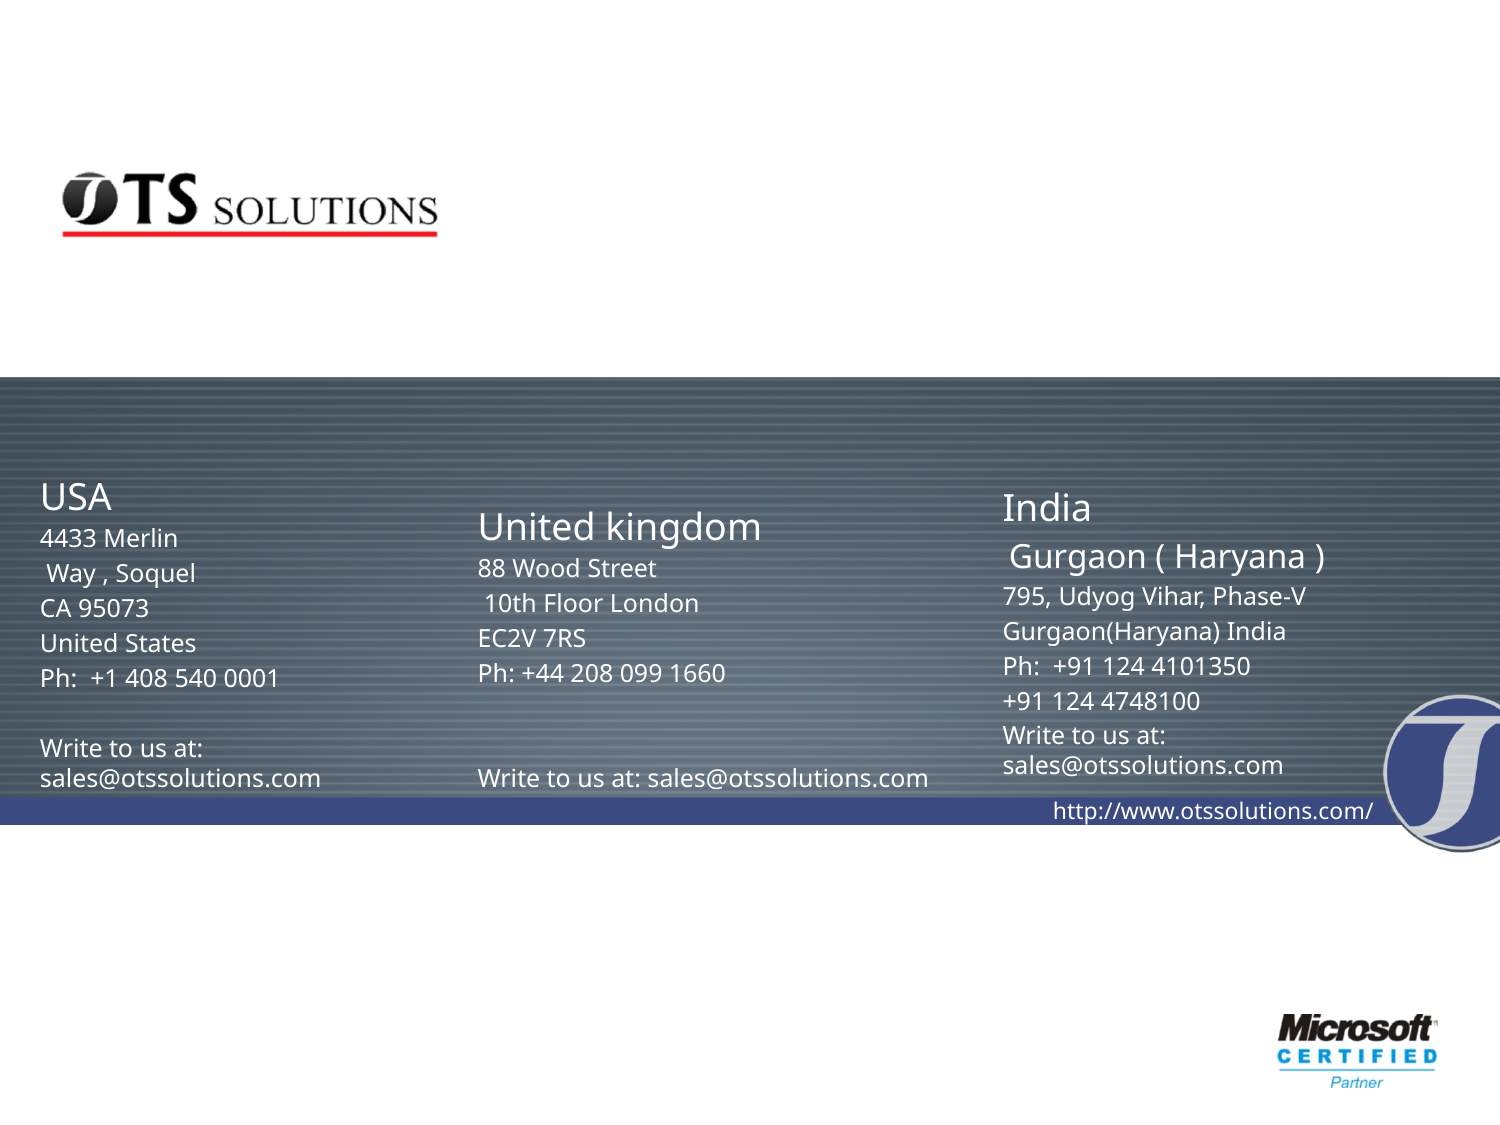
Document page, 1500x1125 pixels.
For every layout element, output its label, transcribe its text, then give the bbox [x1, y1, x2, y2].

list India Gurgaon ( Haryana ) 795, Udyog Vihar, Phase-V Gurgaon(Haryana) India Ph: +91 124 4101350 +91 124 4748100 Write to us at: sales@otssolutions.com [988, 387, 1463, 788]
list USA 4433 Merlin Way , Soquel CA 95073 United States Ph: +1 408 540 0001 Write to us at: sales@otssolutions.com [24, 387, 488, 801]
subtitle http://www.otssolutions.com/ [938, 788, 1390, 827]
picture [0, 0, 1500, 1125]
list United kingdom 88 Wood Street 10th Floor London EC2V 7RS Ph: +44 208 099 1660 Write to us at: sales@otssolutions.com [488, 387, 988, 801]
